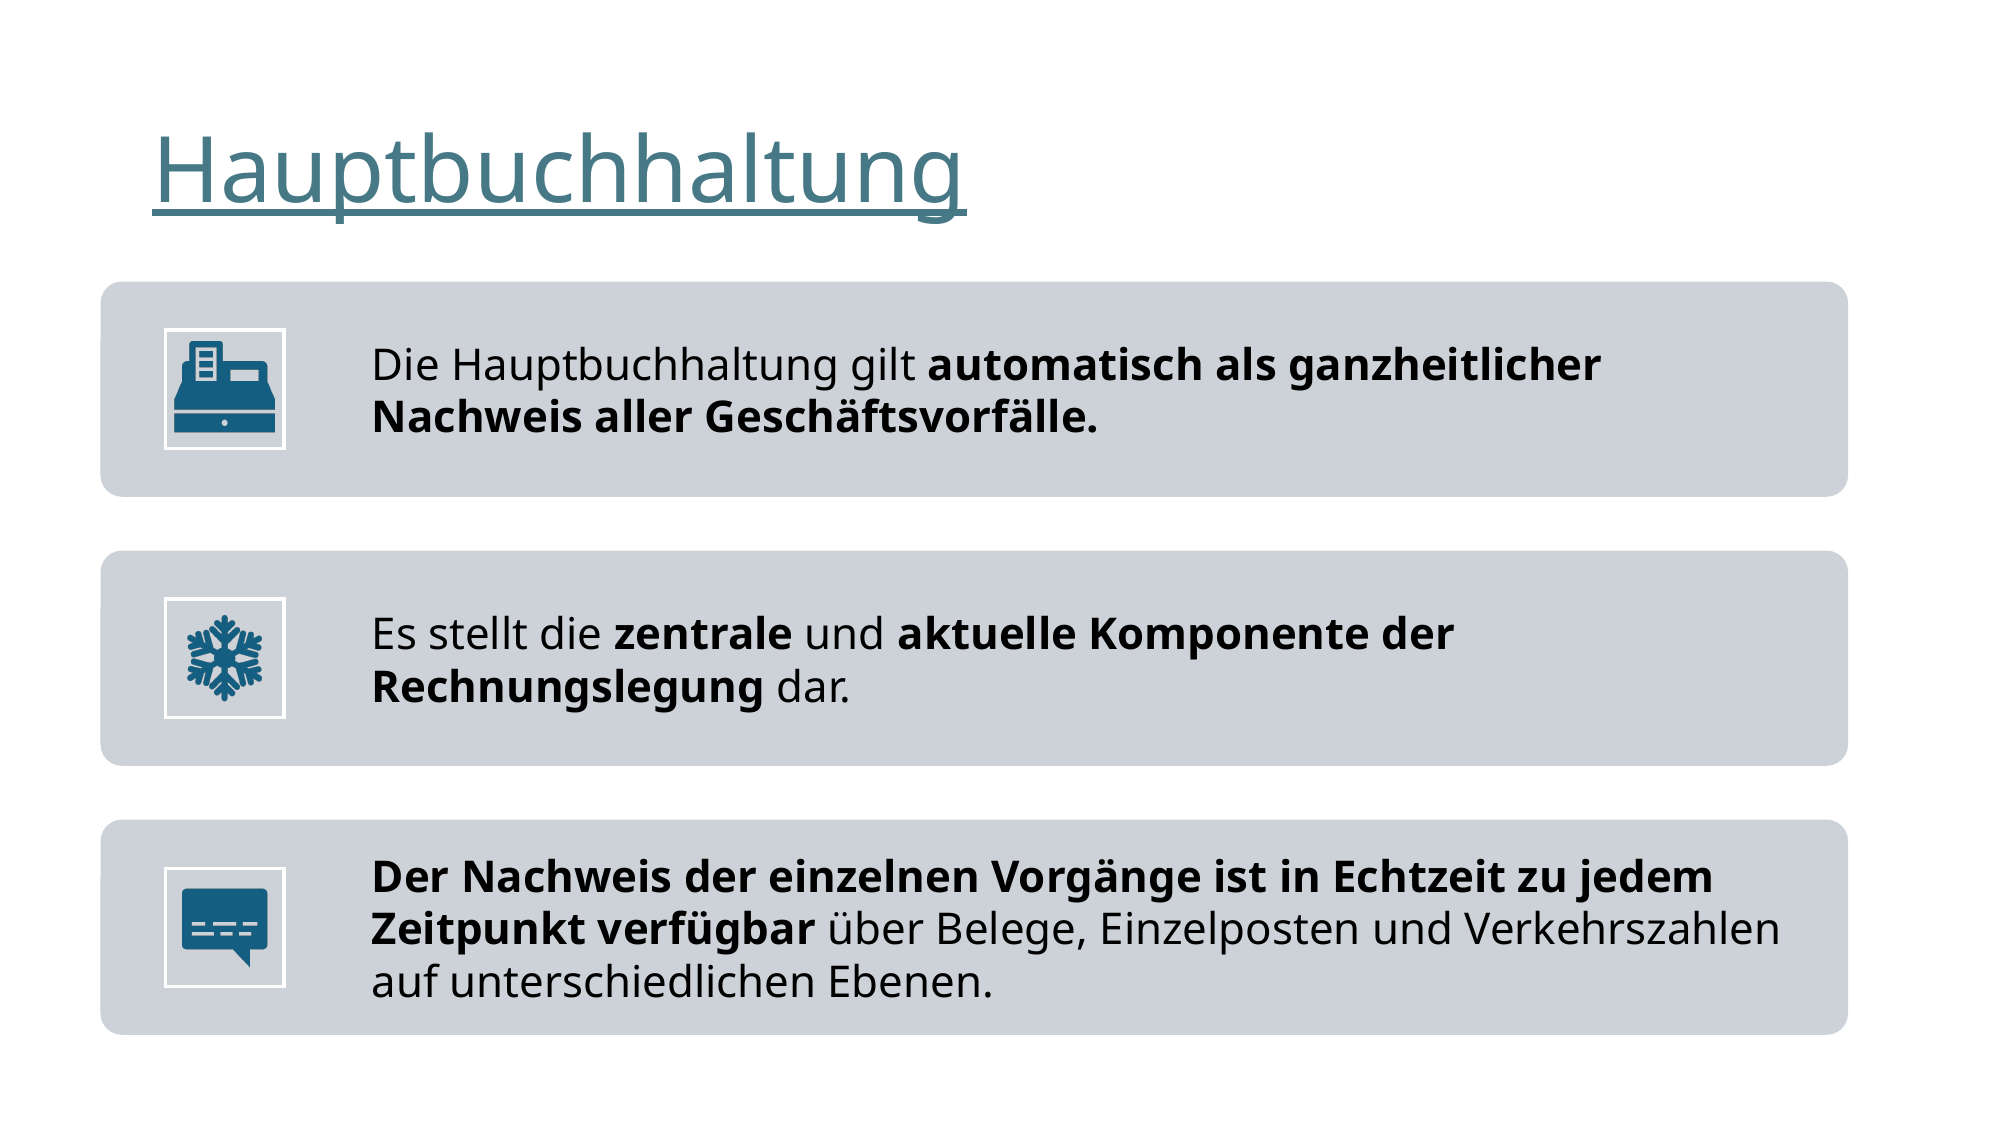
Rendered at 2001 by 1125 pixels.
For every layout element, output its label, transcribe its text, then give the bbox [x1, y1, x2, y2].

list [99, 280, 1849, 1036]
title Hauptbuchhaltung [137, 59, 1863, 278]
